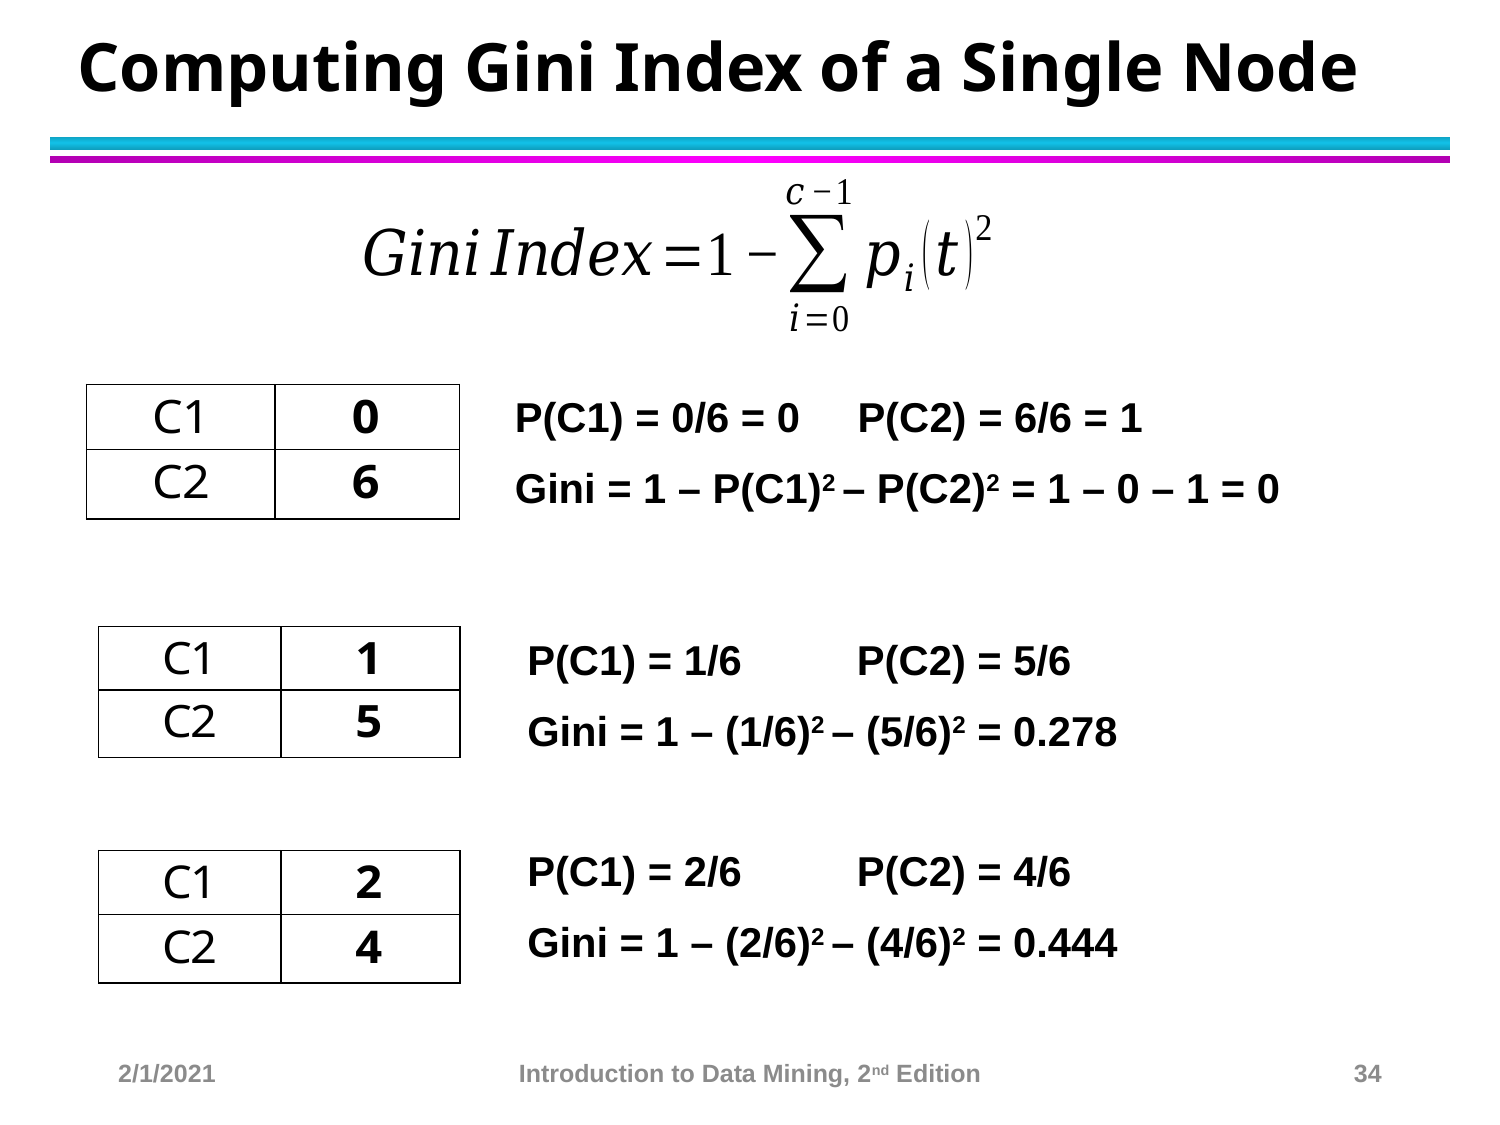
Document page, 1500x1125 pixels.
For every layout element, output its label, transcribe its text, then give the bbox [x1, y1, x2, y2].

text_box P(C1) = 0/6 = 0 P(C2) = 6/6 = 1 Gini = 1 – P(C1)2 – P(C2)2 = 1 – 0 – 1 = 0 [500, 383, 1350, 520]
text_box P(C1) = 1/6 P(C2) = 5/6 Gini = 1 – (1/6)2 – (5/6)2 = 0.278 [512, 626, 1363, 762]
title Computing Gini Index of a Single Node [62, 24, 1421, 113]
text_box P(C1) = 2/6 P(C2) = 4/6 Gini = 1 – (2/6)2 – (4/6)2 = 0.444 [512, 837, 1363, 974]
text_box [87, 849, 463, 1005]
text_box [87, 625, 463, 776]
slide_number 34 [1059, 1042, 1397, 1103]
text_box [74, 383, 463, 538]
footer Introduction to Data Mining, 2nd Edition [496, 1042, 1004, 1103]
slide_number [103, 1042, 441, 1103]
